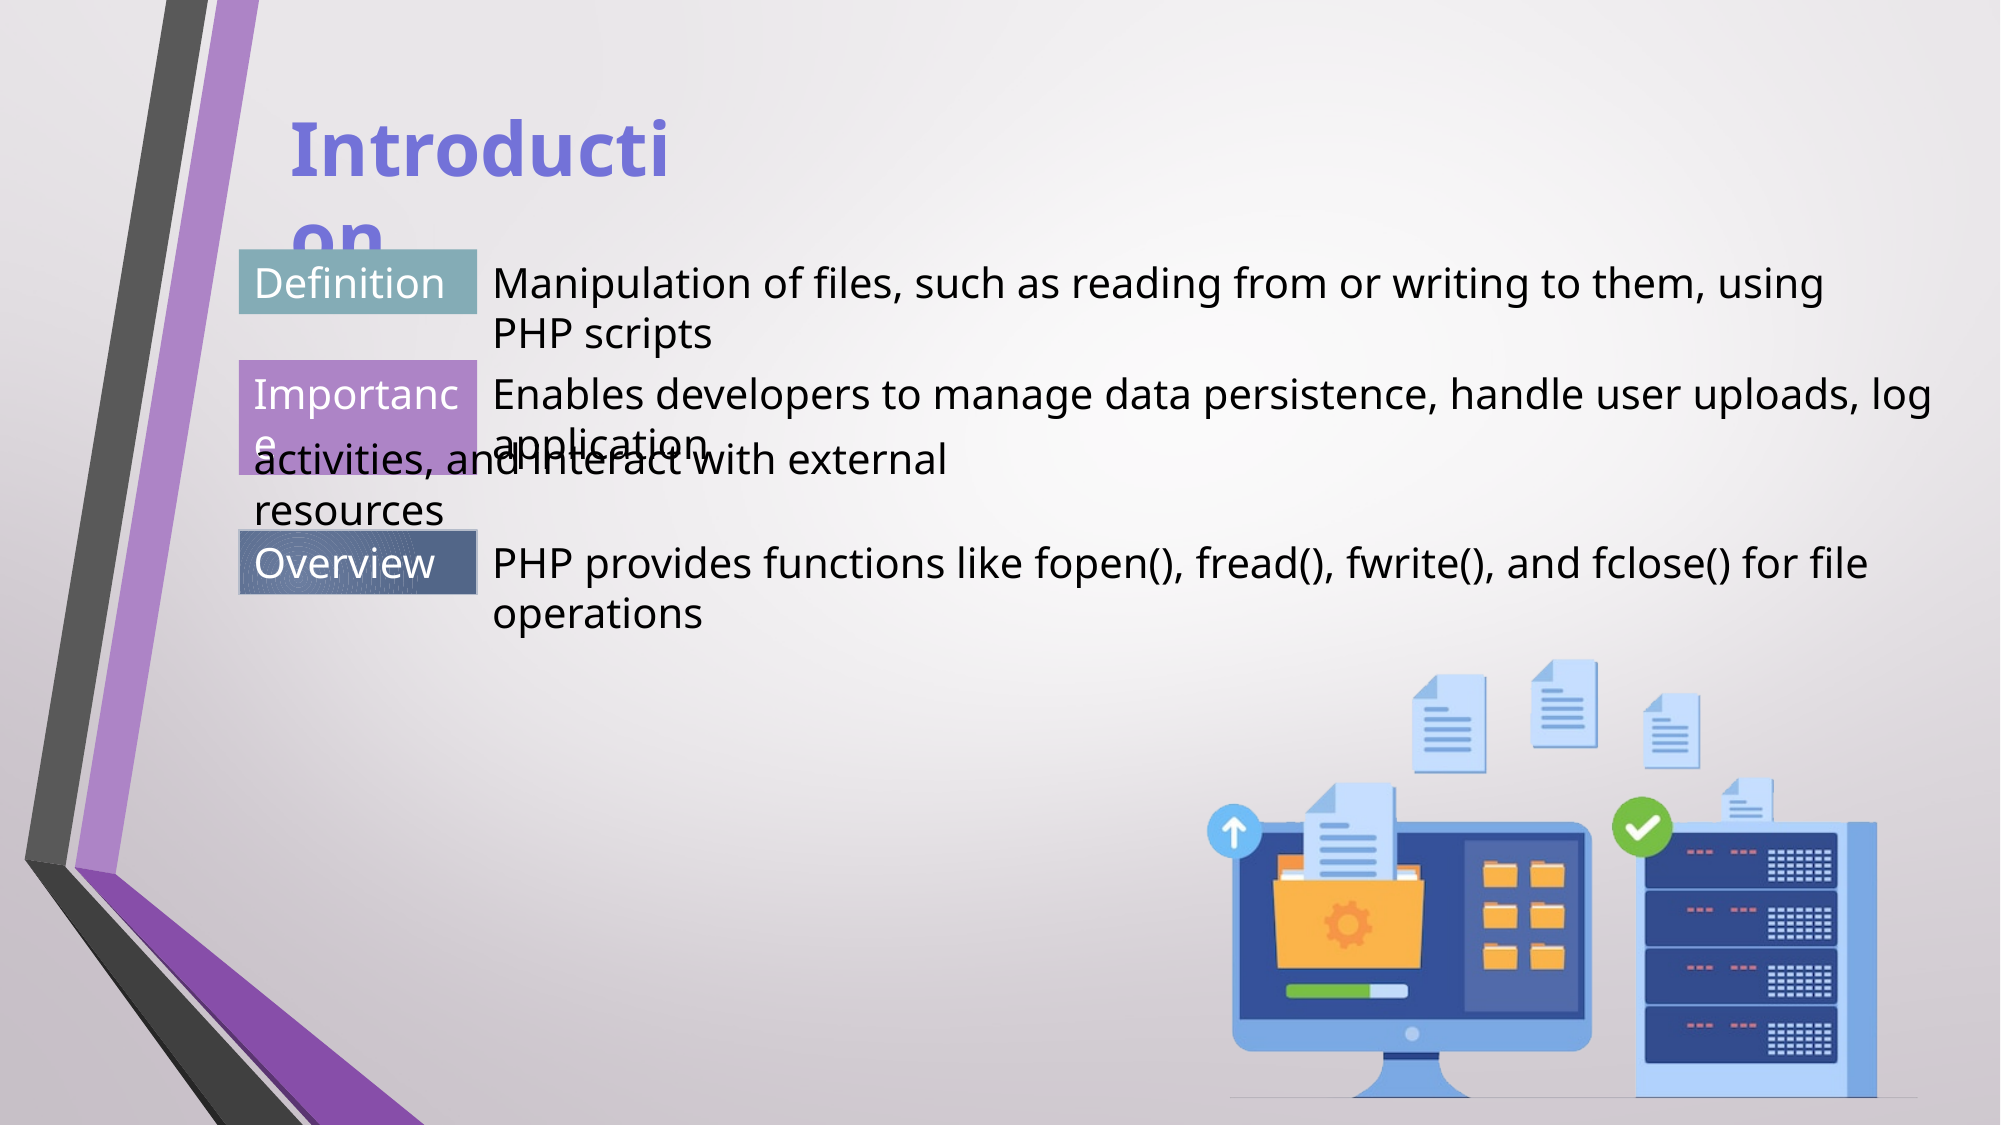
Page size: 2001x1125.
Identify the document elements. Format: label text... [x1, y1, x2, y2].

text_box Overview [238, 529, 477, 595]
text_box PHP provides functions like fopen(), fread(), fwrite(), and fclose() for file operations [477, 529, 1935, 645]
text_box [238, 360, 1966, 492]
text_box Definition [238, 249, 478, 315]
text_box Introduction [275, 94, 721, 249]
text_box Manipulation of files, such as reading from or writing to them, using PHP scripts [477, 249, 1886, 360]
picture [1181, 633, 1935, 1125]
